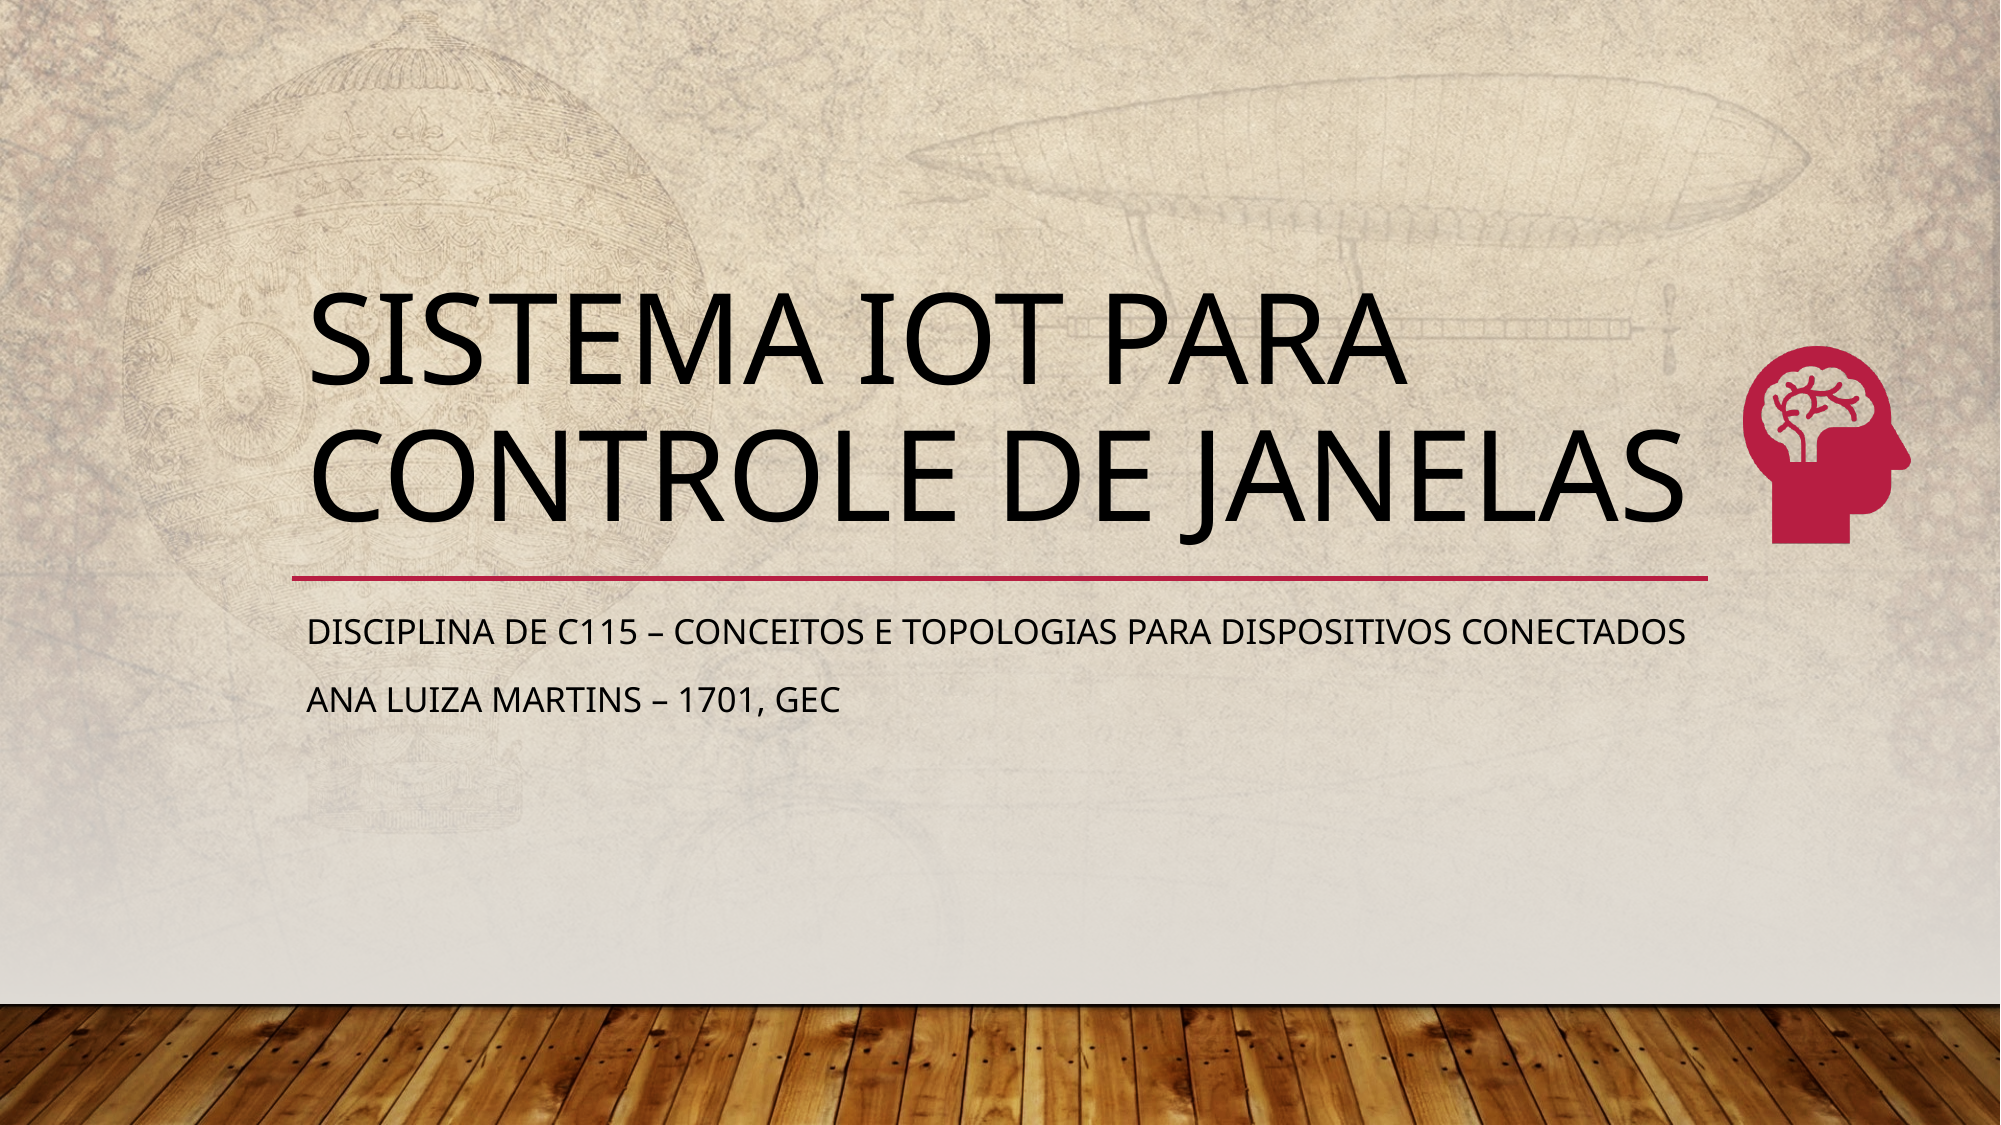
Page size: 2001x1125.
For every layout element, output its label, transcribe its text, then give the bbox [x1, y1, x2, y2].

title Sistema iot para controle de janelas [291, 131, 1709, 549]
picture [0, 1004, 2000, 1125]
picture [1708, 325, 1945, 563]
subtitle Disciplina de c115 – conceitos e topologias para dispositivos conectados Ana luiza Martins – 1701, gec [291, 586, 1709, 747]
